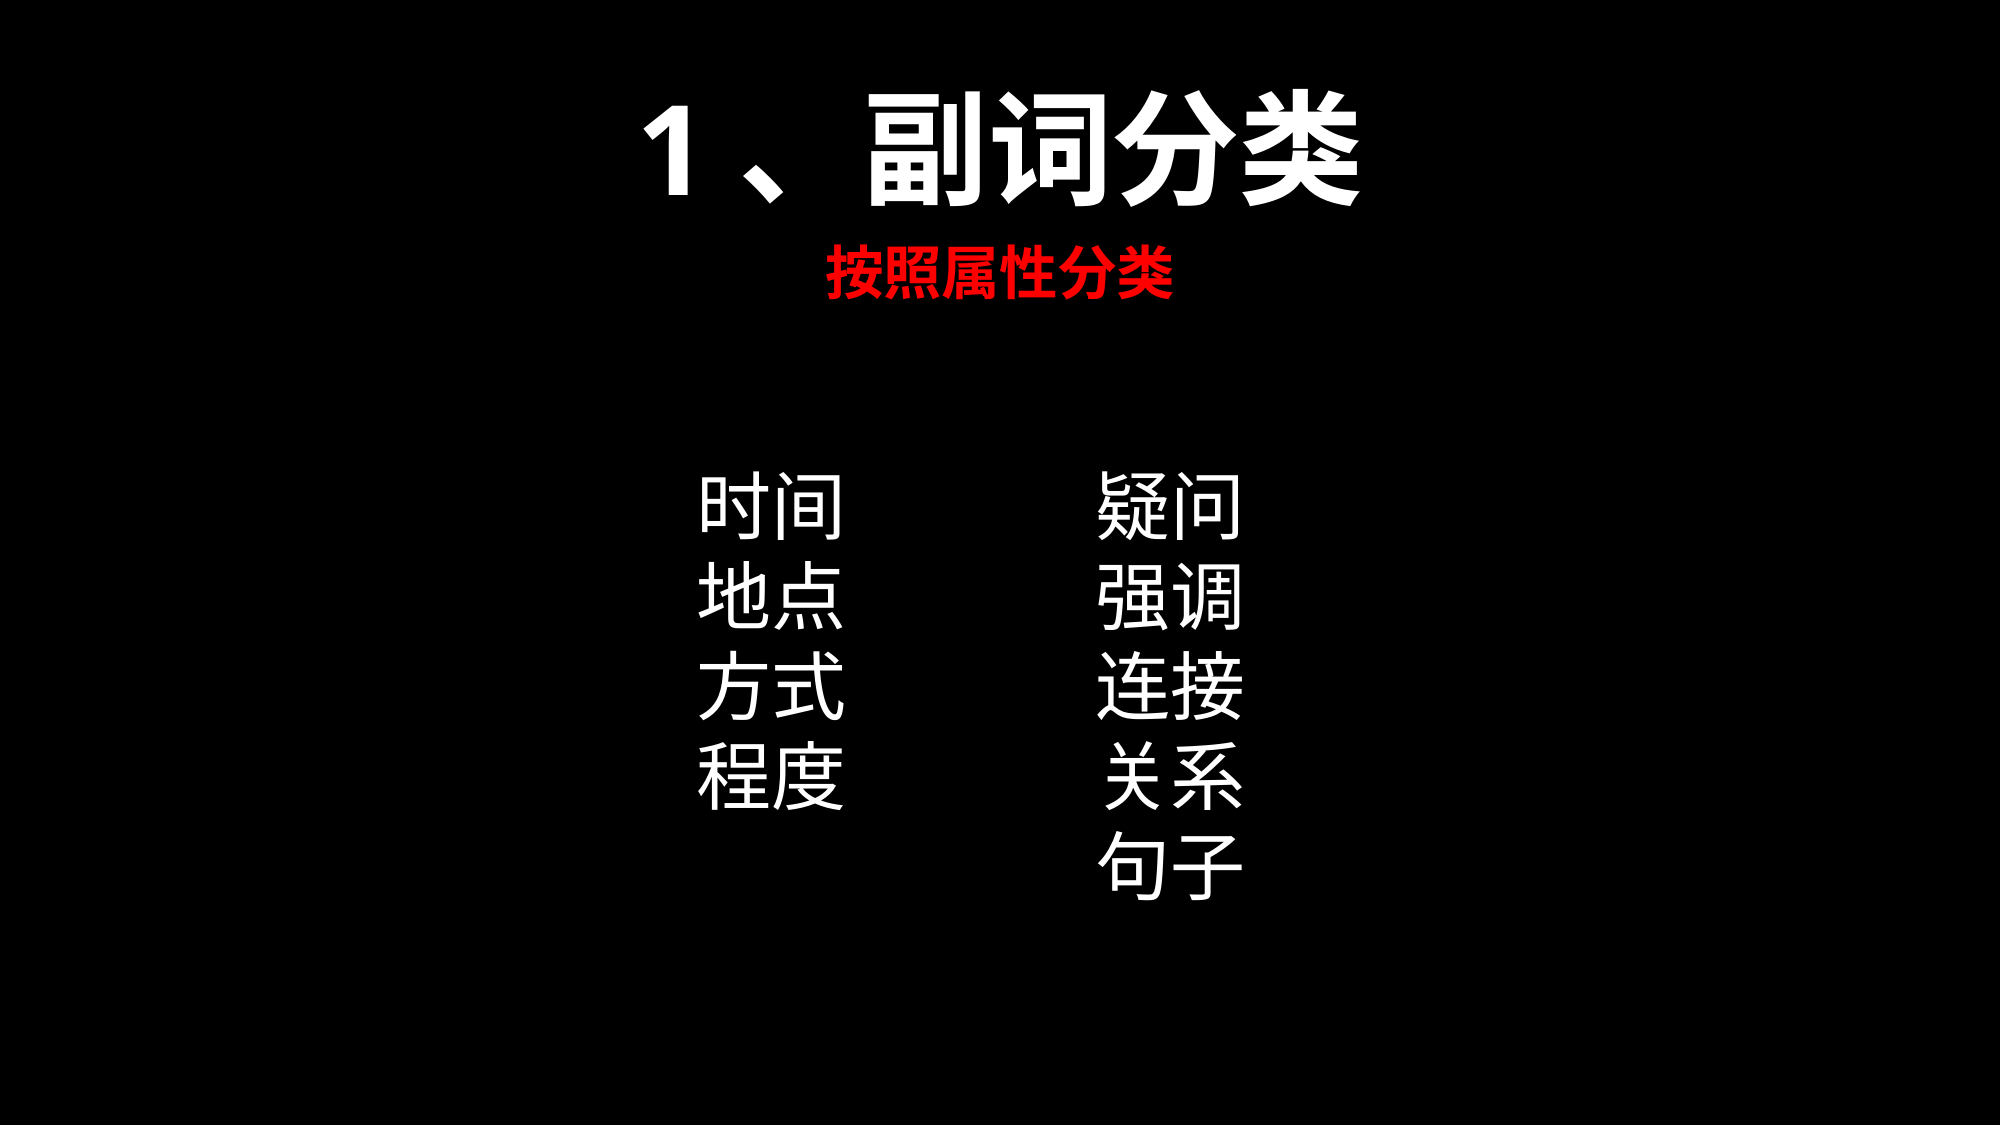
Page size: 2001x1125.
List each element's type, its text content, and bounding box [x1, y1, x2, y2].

text_box 1、副词分类 [621, 62, 1378, 228]
text_box 按照属性分类 [77, 229, 1922, 315]
text_box 时间 地点 方式 程度 [681, 452, 936, 917]
text_box 疑问 强调 连接 关系 句子 [1080, 452, 1335, 917]
